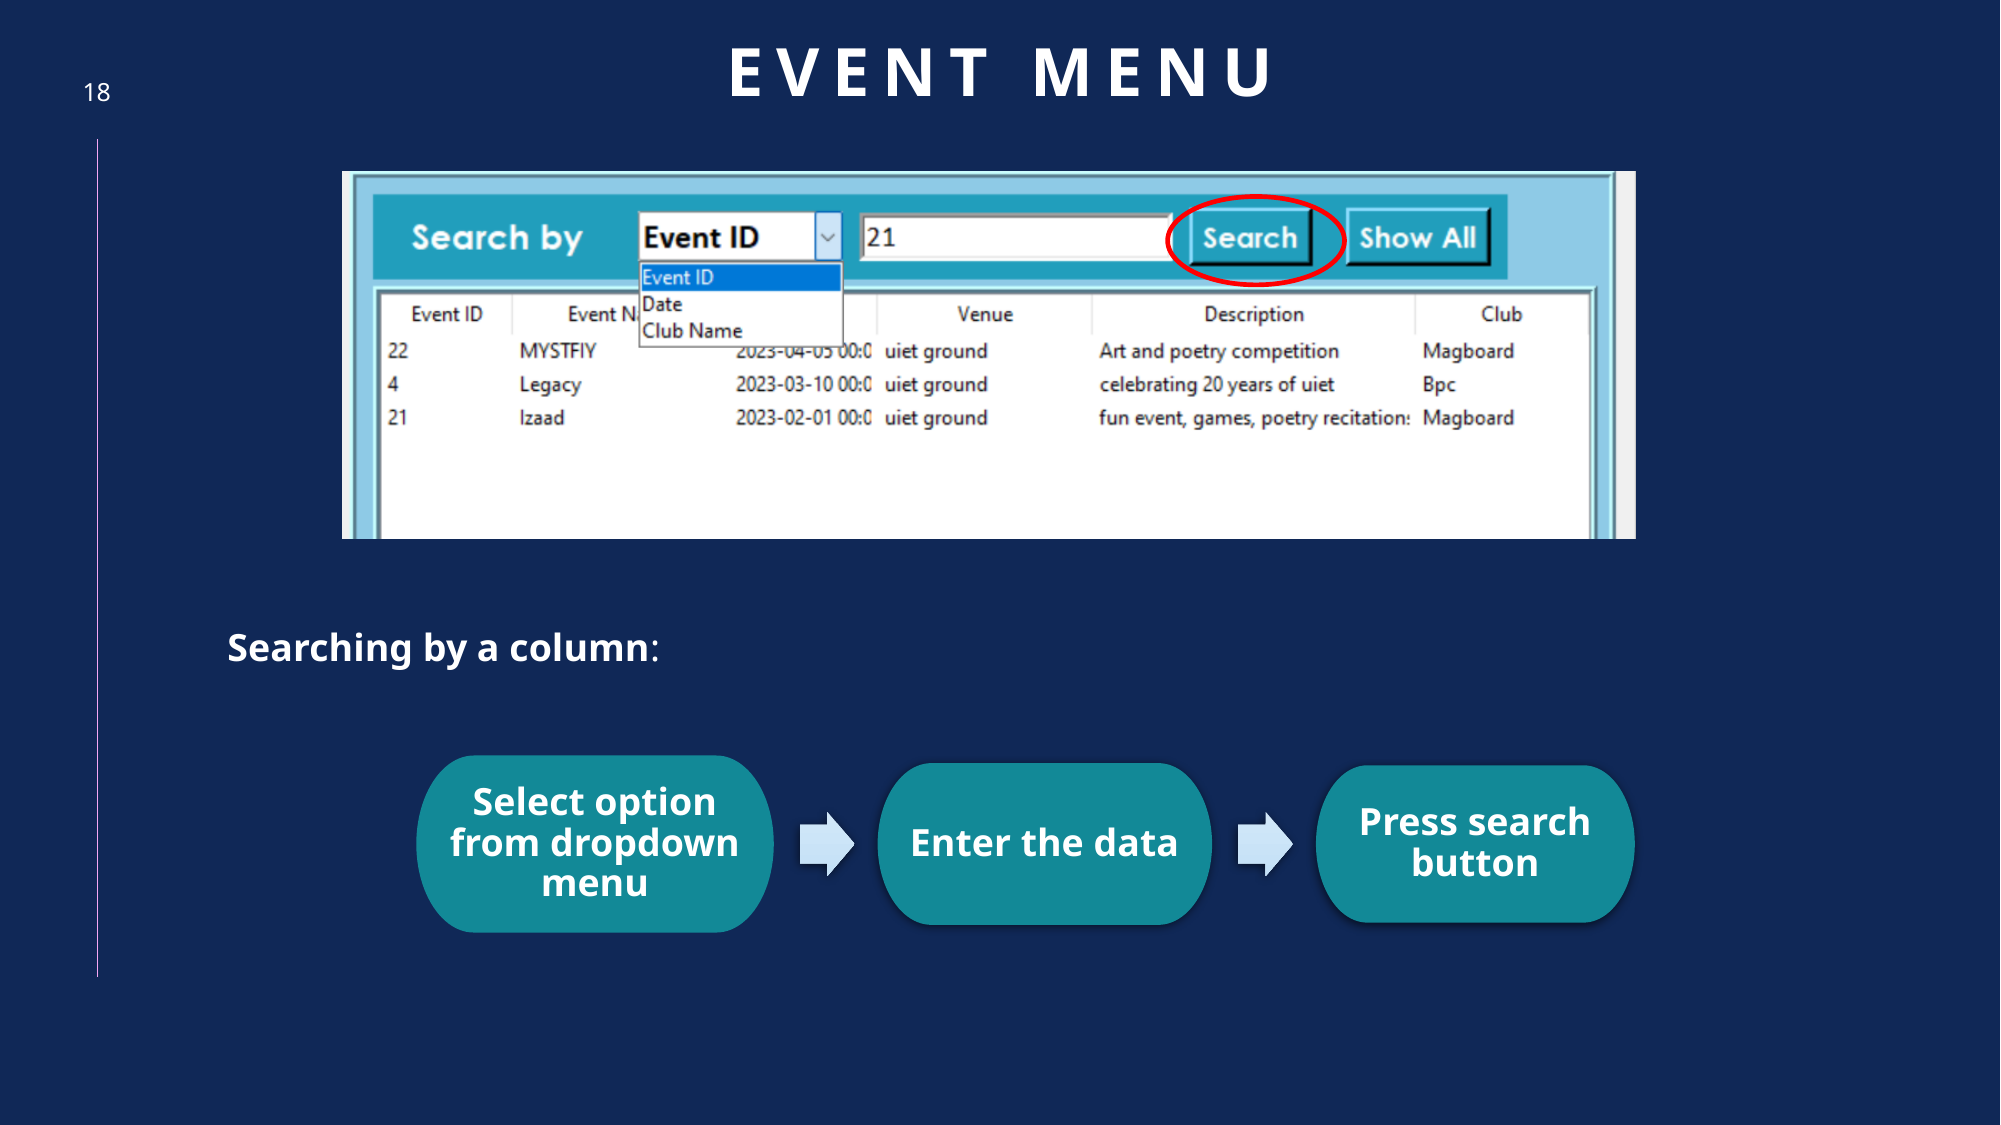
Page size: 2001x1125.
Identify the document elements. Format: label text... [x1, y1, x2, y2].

title event Menu [180, 30, 1820, 119]
picture [342, 171, 1636, 539]
slide_number 18 [53, 67, 140, 119]
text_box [415, 591, 1636, 1097]
text_box Searching by a column: [212, 616, 415, 677]
